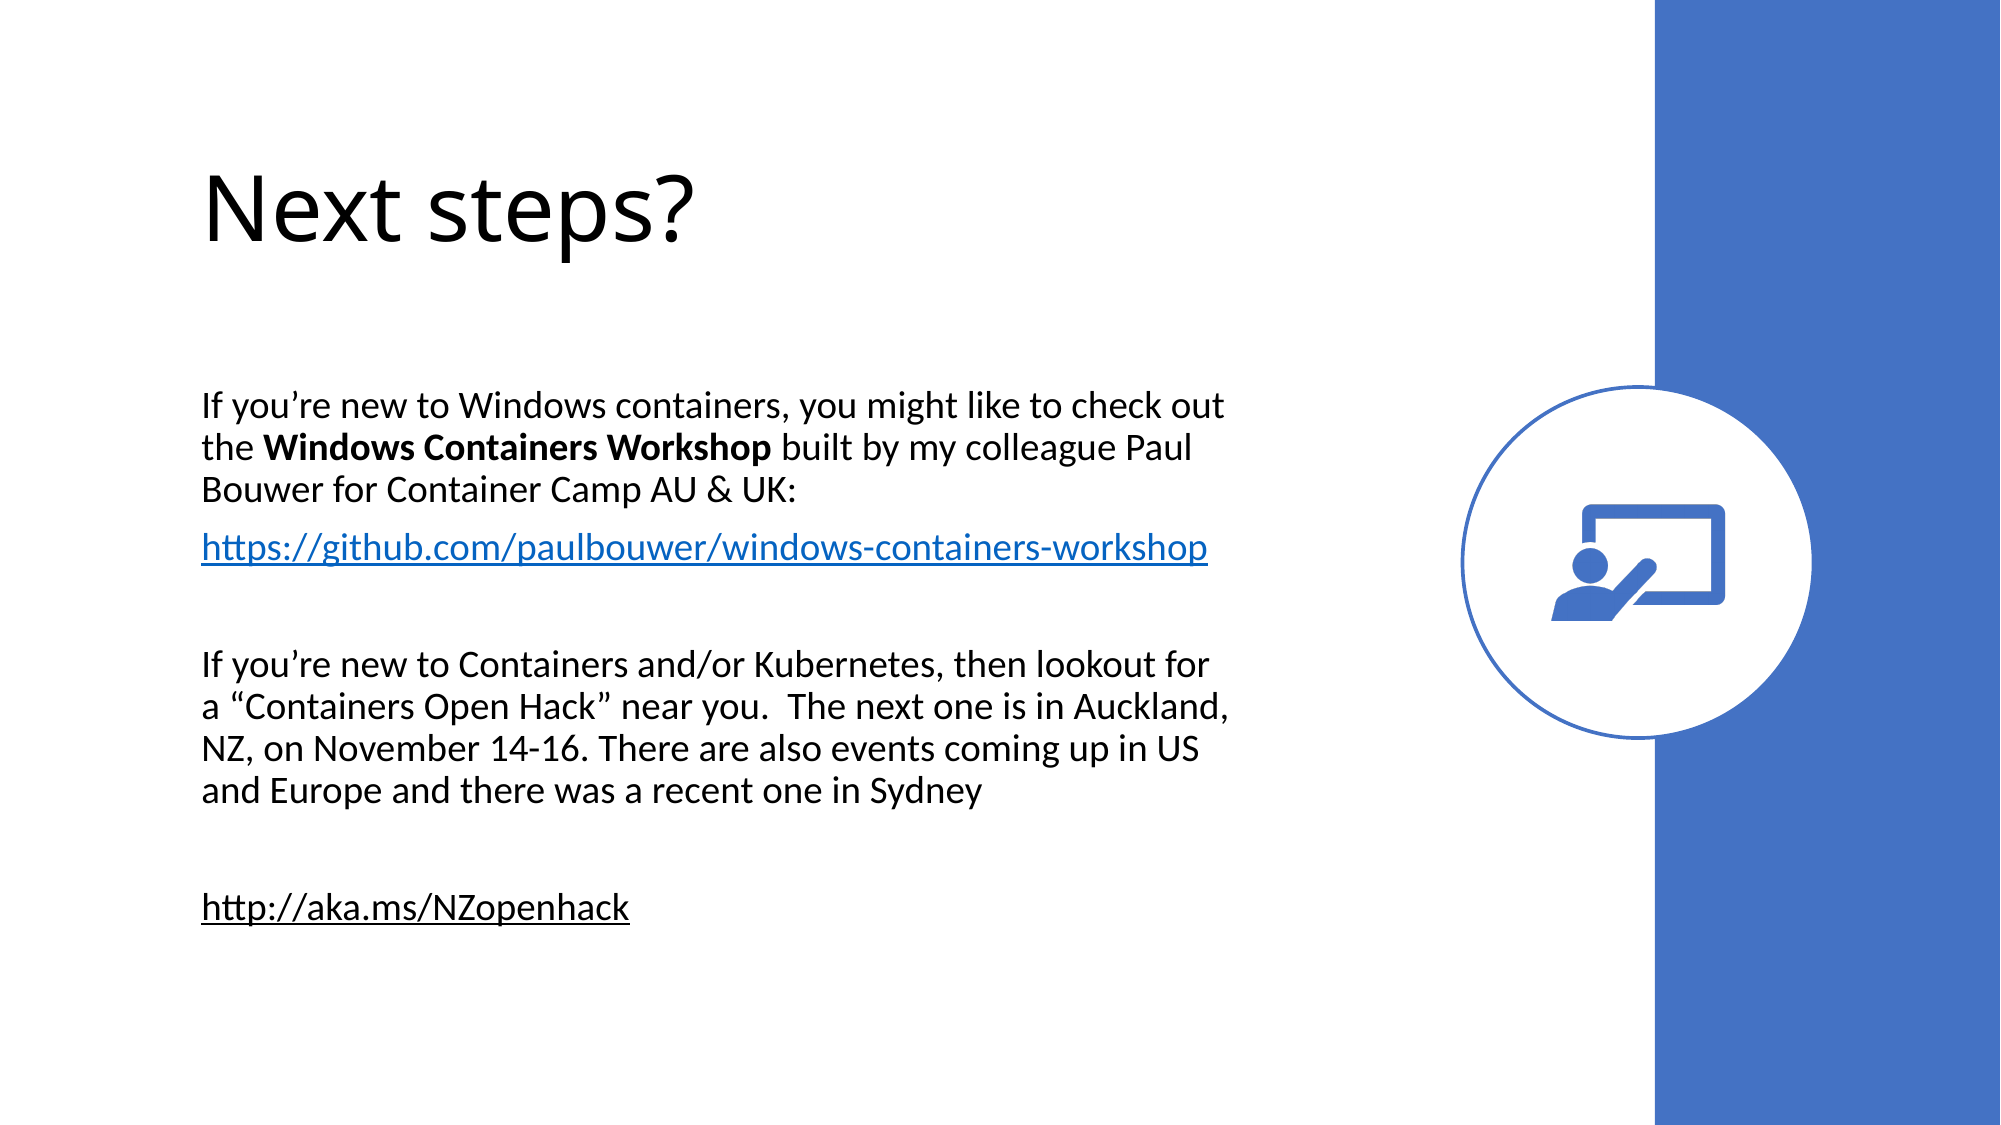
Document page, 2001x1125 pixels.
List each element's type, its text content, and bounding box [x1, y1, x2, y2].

text_box [1461, 385, 1815, 740]
picture [1544, 468, 1732, 657]
text_box [1654, 0, 2000, 1125]
list If you’re new to Windows containers, you might like to check out the Windows Containers Workshop built by my colleague Paul Bouwer for Container Camp AU & UK: https://github.com/paulbouwer/windows-containers-workshop If you’re new to Containers and/or Kubernetes, then lookout for a “Containers Open Hack” near you. The next one is in Auckland, NZ, on November 14-16. There are also events coming up in US and Europe and there was a recent one in Sydney http://aka.ms/NZopenhack [186, 373, 1248, 940]
title Next steps? [186, 102, 1413, 321]
